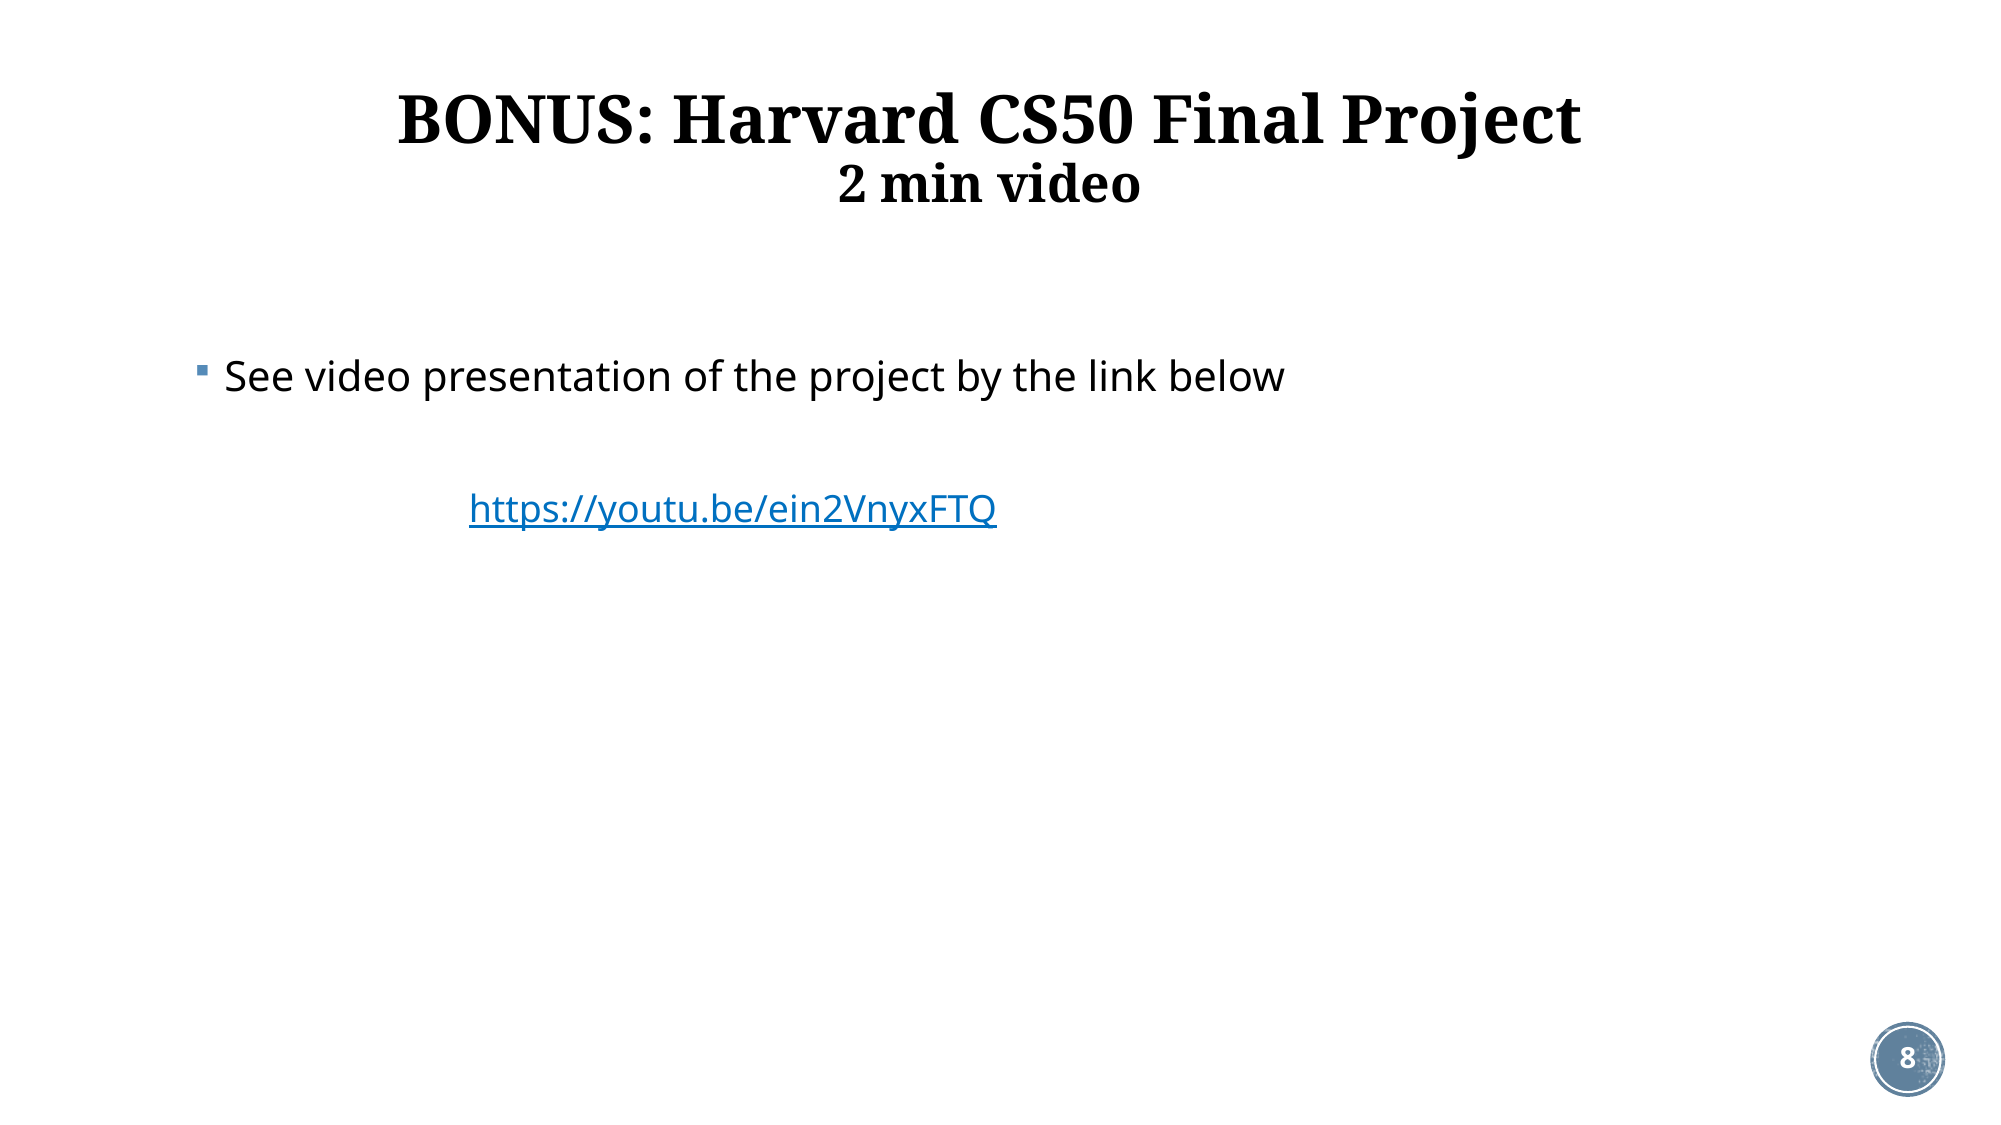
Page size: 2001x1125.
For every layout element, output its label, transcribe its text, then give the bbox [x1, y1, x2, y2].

slide_number 8 [1855, 1028, 1961, 1089]
text_box https://youtu.be/ein2VnyxFTQ [453, 478, 1013, 544]
list See video presentation of the project by the link below [179, 348, 1826, 478]
title BONUS: Harvard CS50 Final Project 2 min video [179, 77, 1802, 222]
